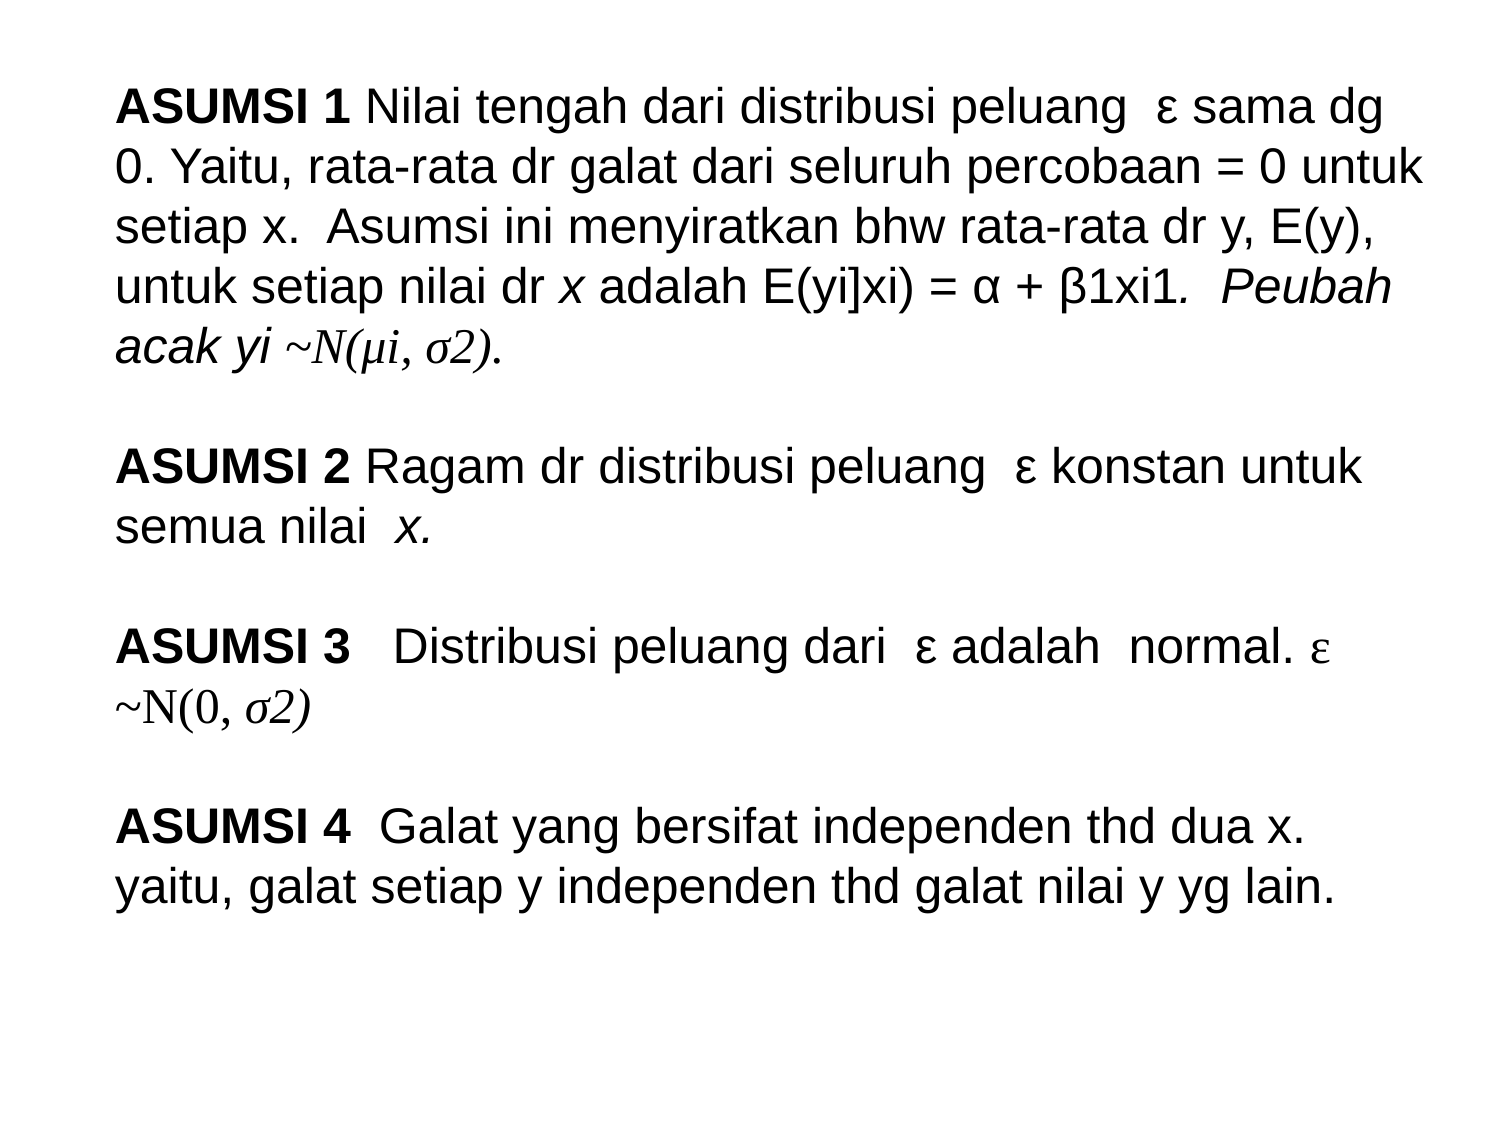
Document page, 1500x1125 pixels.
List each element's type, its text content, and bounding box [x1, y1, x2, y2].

text_box ASUMSI 1 Nilai tengah dari distribusi peluang ε sama dg 0. Yaitu, rata-rata dr galat dari seluruh percobaan = 0 untuk setiap x. Asumsi ini menyiratkan bhw rata-rata dr y, E(y), untuk setiap nilai dr x adalah E(yi]xi) = α + β1xi1. Peubah acak yi ~N(μi, σ2). ASUMSI 2 Ragam dr distribusi peluang ε konstan untuk semua nilai x. ASUMSI 3 Distribusi peluang dari ε adalah normal. ε ~N(0, σ2) ASUMSI 4 Galat yang bersifat independen thd dua x. yaitu, galat setiap y independen thd galat nilai y yg lain. [100, 66, 1447, 922]
